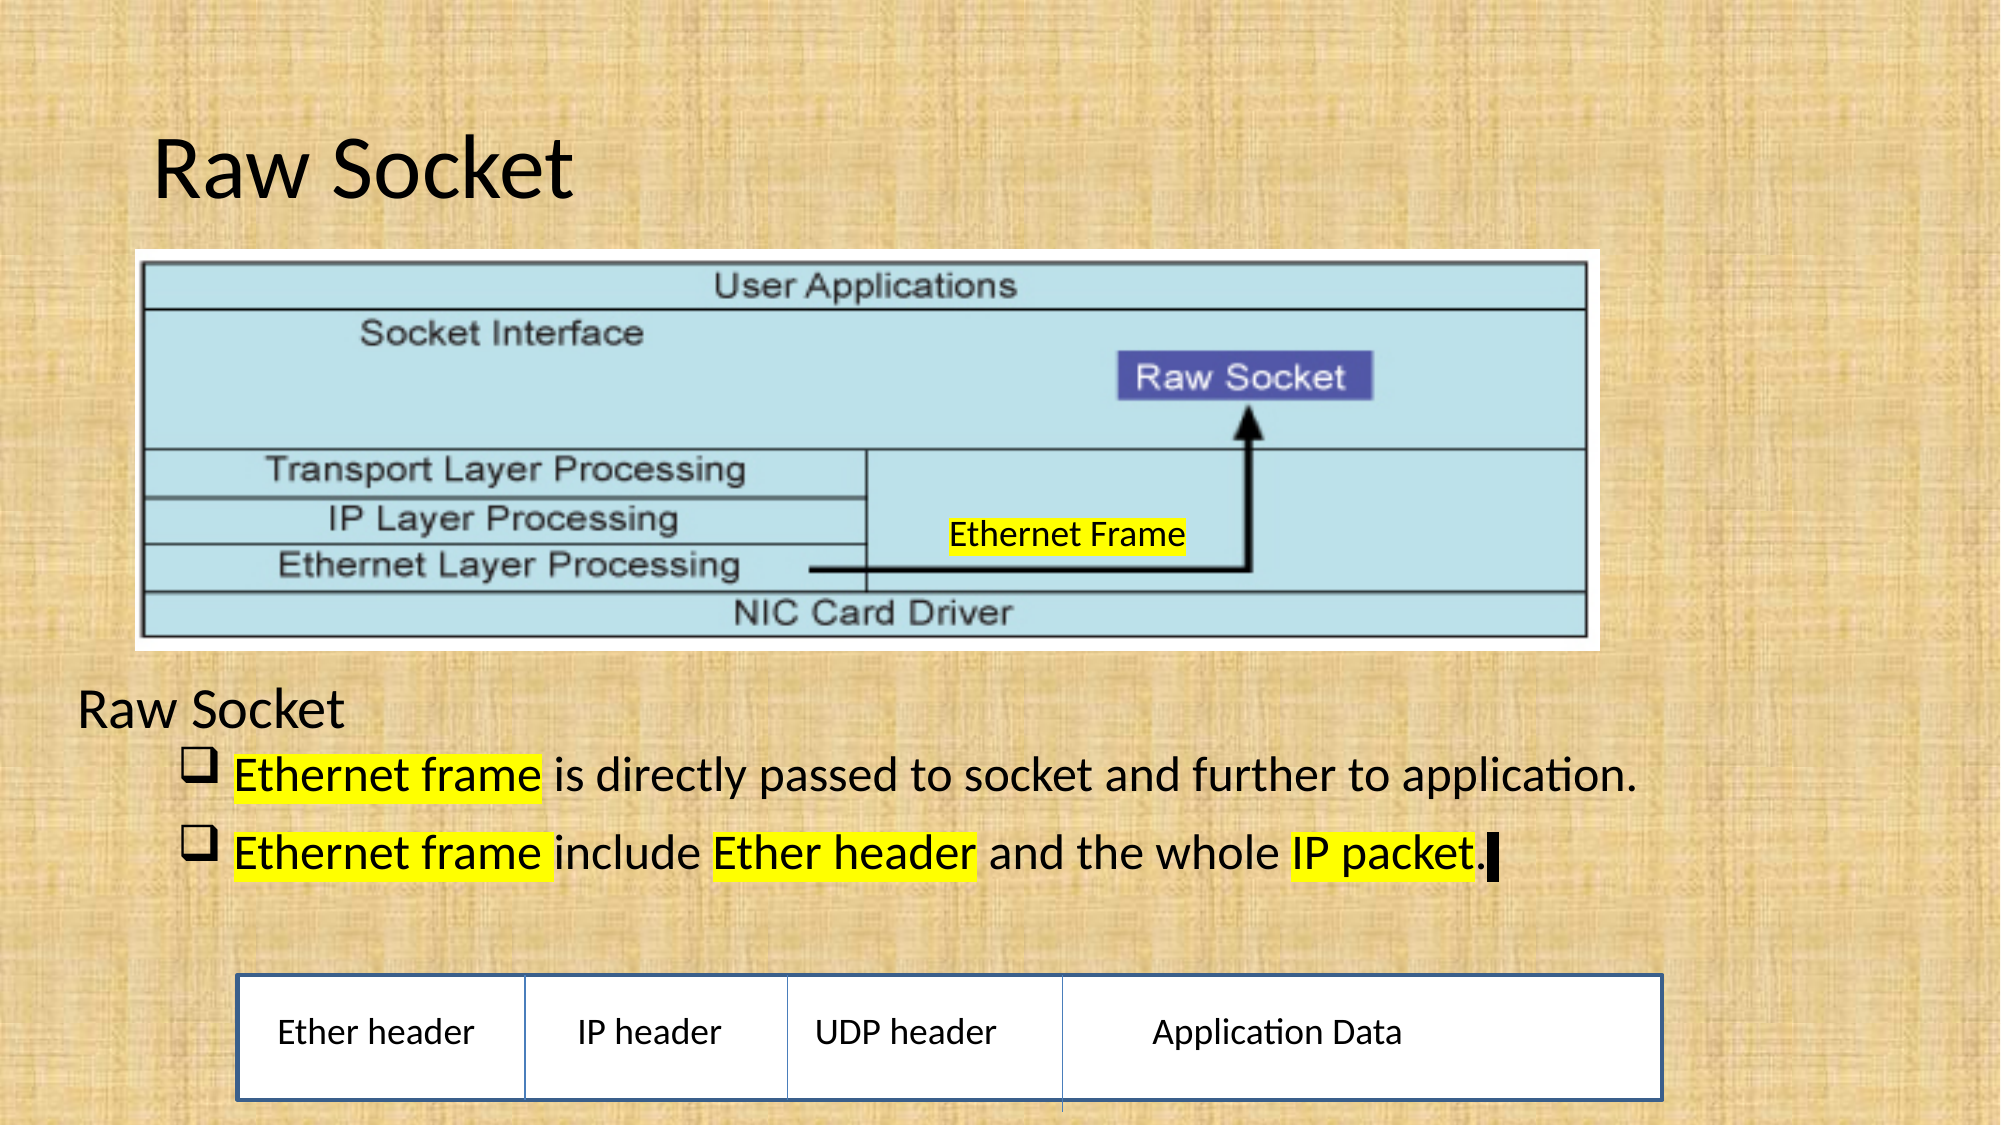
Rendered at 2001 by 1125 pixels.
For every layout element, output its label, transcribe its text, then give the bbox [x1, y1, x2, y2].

text_box IP header [791, 999, 800, 1060]
text_box Ether header [262, 999, 520, 1060]
text_box Raw Socket [62, 662, 363, 748]
picture [0, 0, 2001, 1125]
text_box Ethernet frame is directly passed to socket and further to application. [162, 734, 1900, 810]
text_box Application Data [1137, 999, 1488, 1060]
title Raw Socket [137, 59, 1863, 278]
text_box Ethernet frame include Ether header and the whole IP packet. [162, 812, 1900, 888]
text_box UDP header [800, 999, 1058, 1060]
text_box IP header [562, 999, 783, 1060]
text_box [235, 973, 1664, 1102]
